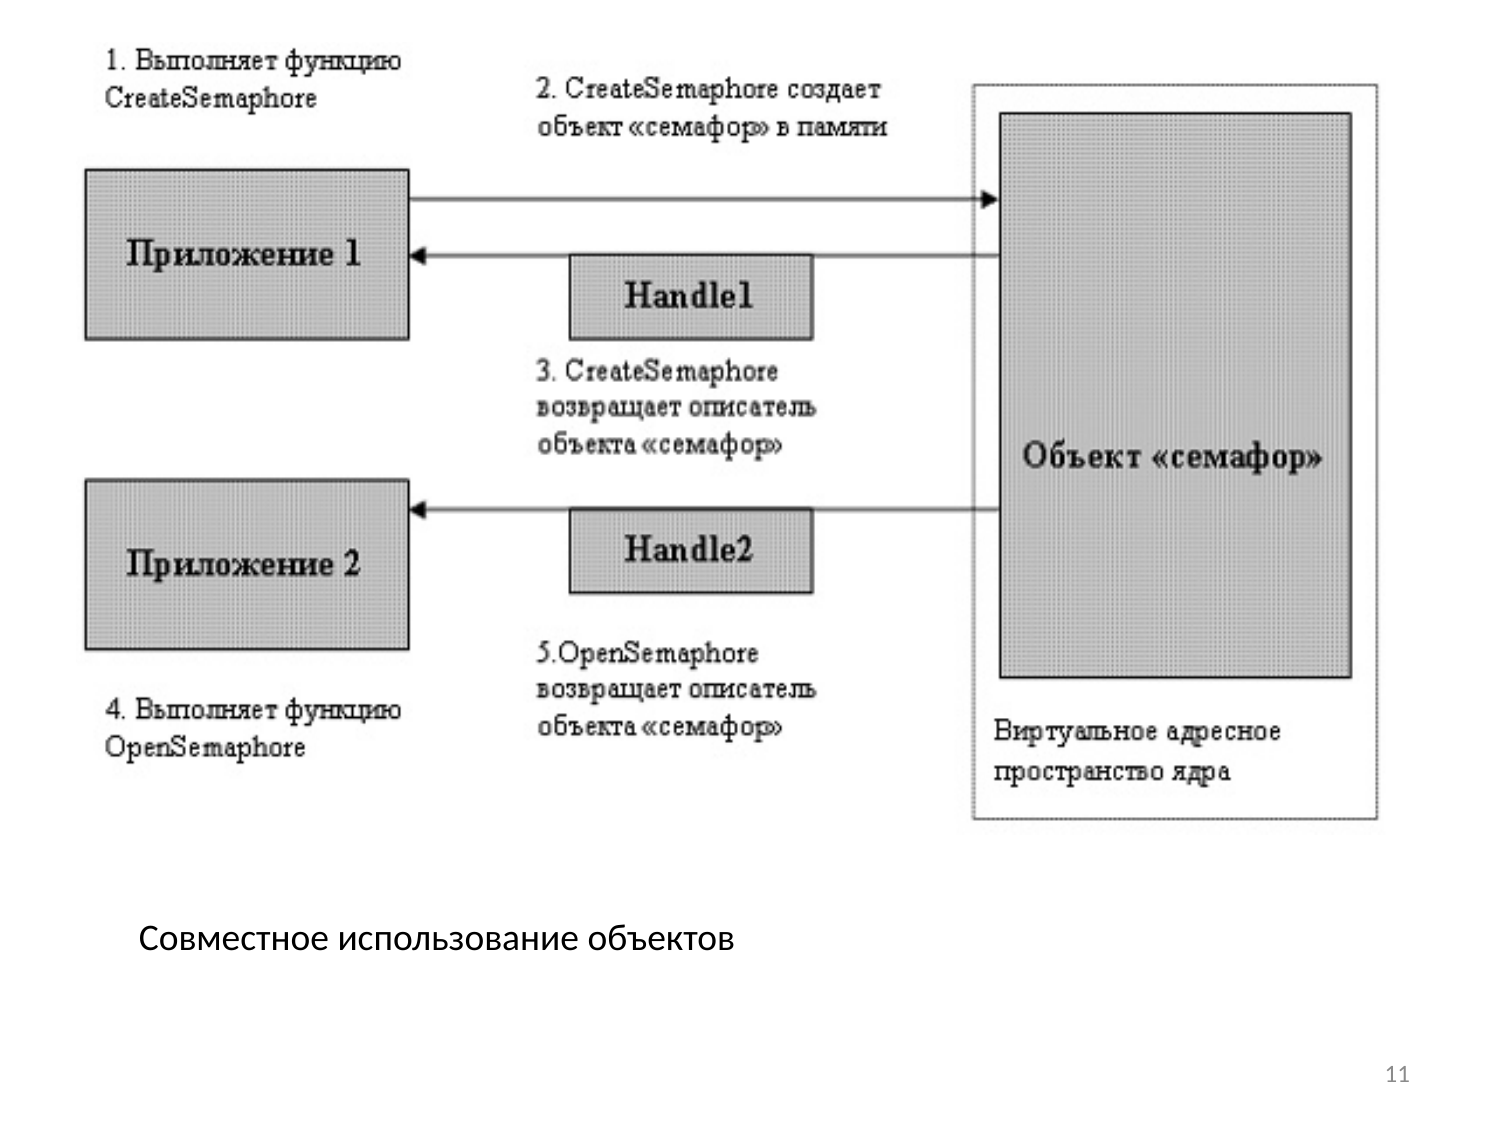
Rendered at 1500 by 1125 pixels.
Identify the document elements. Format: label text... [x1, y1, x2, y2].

text_box Совместное использование объектов [123, 905, 1341, 965]
picture [76, 42, 1389, 835]
slide_number 11 [1074, 1042, 1425, 1103]
